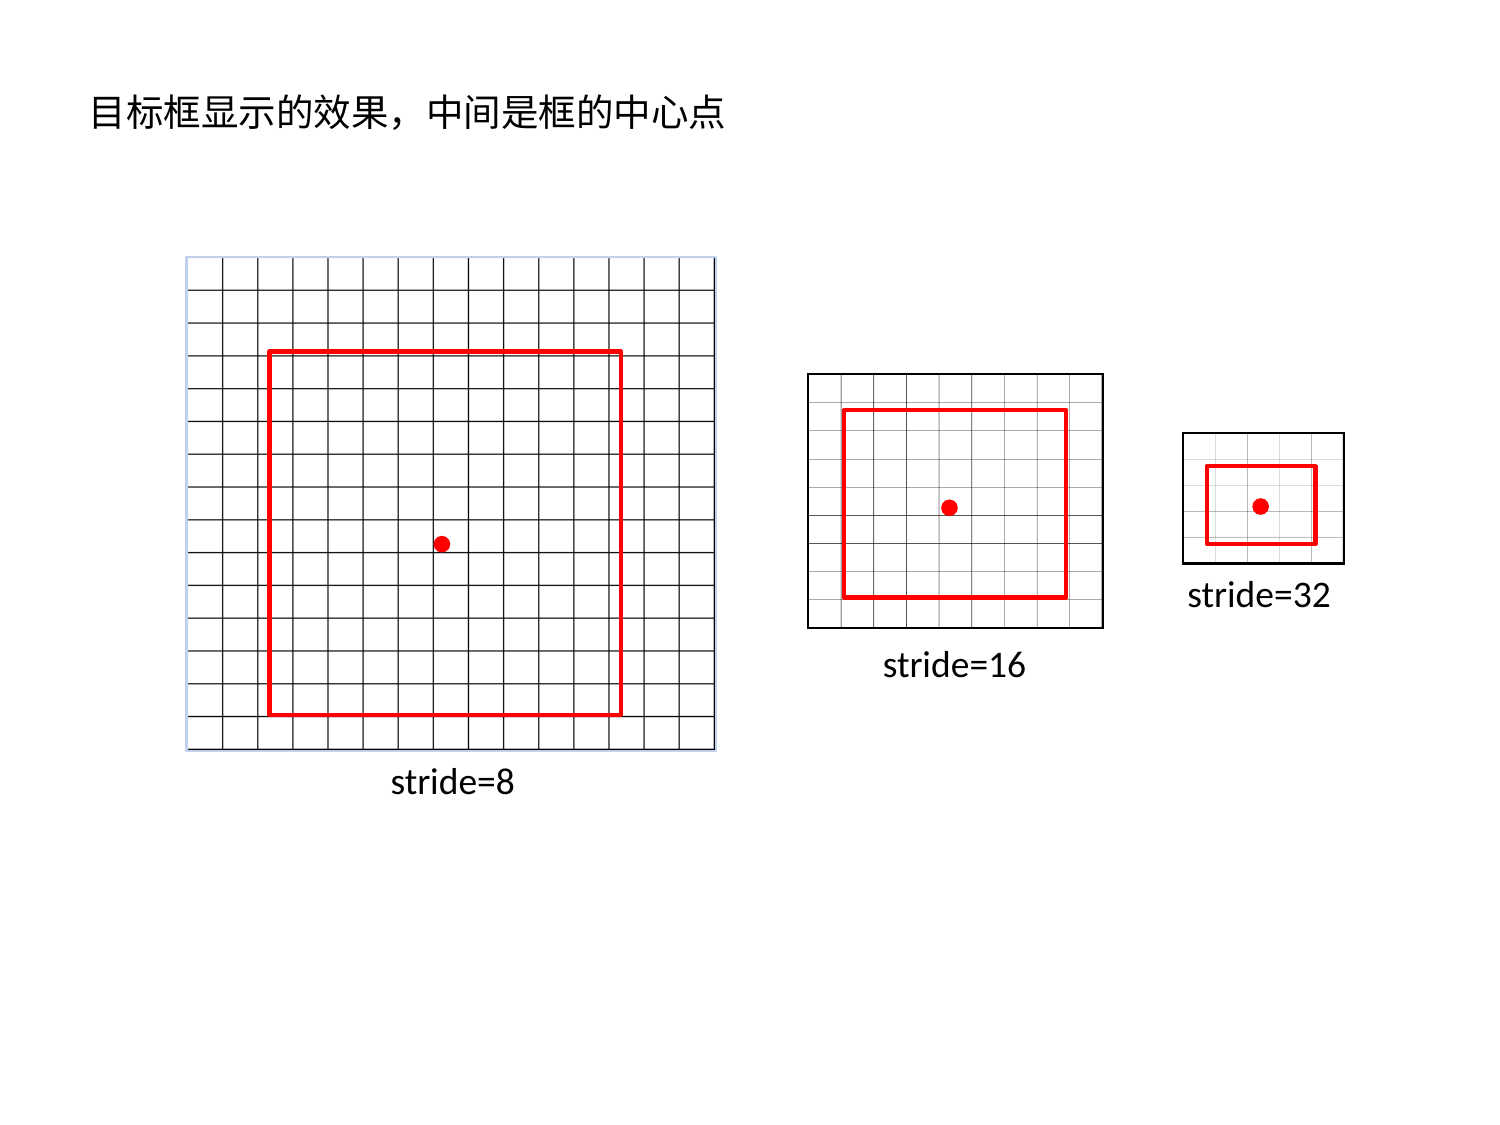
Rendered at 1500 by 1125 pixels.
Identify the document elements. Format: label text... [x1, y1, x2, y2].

text_box 目标框显示的效果，中间是框的中心点 [73, 81, 741, 142]
picture [187, 257, 715, 751]
text_box stride=32 [1172, 562, 1347, 623]
picture [1183, 433, 1343, 563]
text_box stride=16 [868, 636, 1042, 693]
text_box stride=8 [375, 758, 531, 810]
picture [808, 374, 1102, 628]
